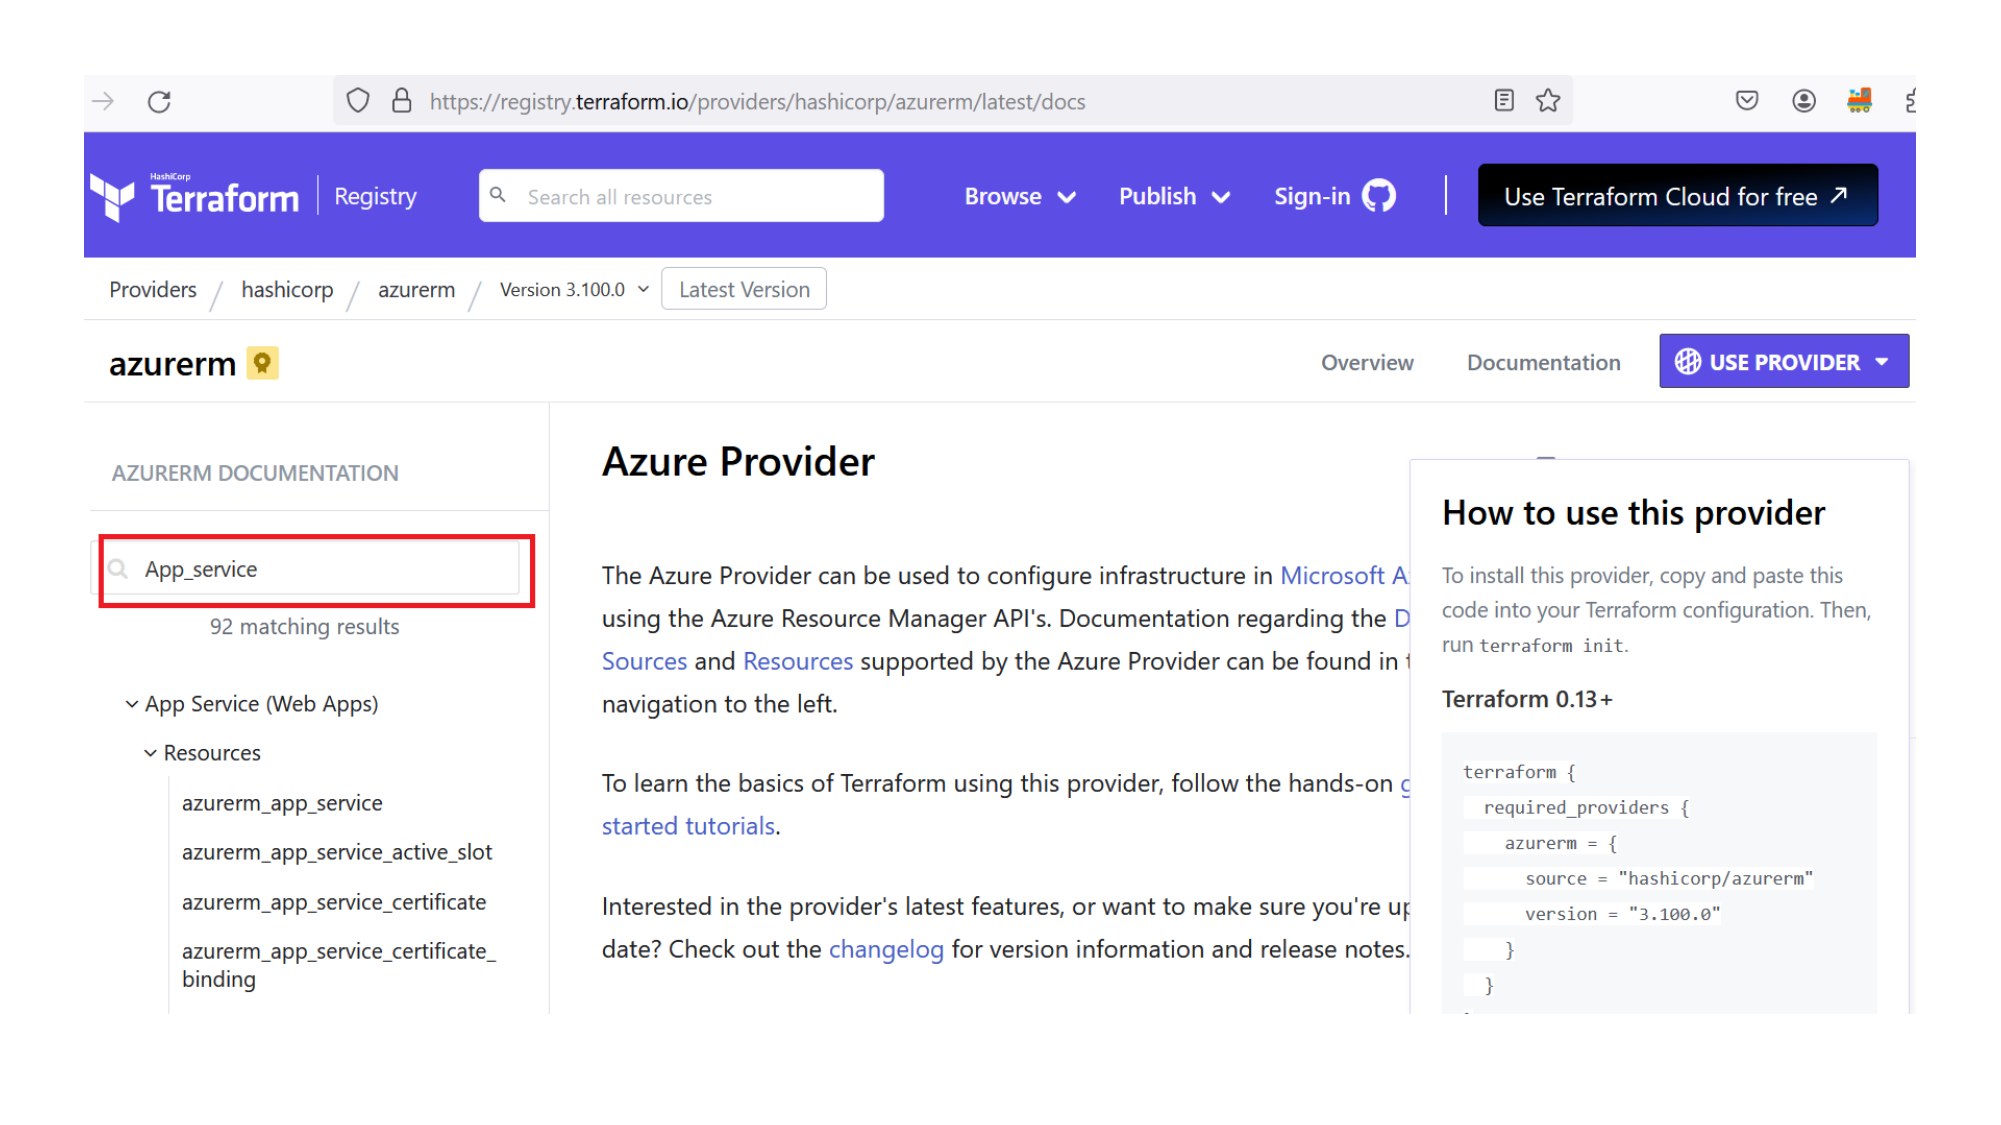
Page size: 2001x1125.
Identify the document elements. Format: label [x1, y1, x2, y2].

picture [84, 75, 1916, 1014]
